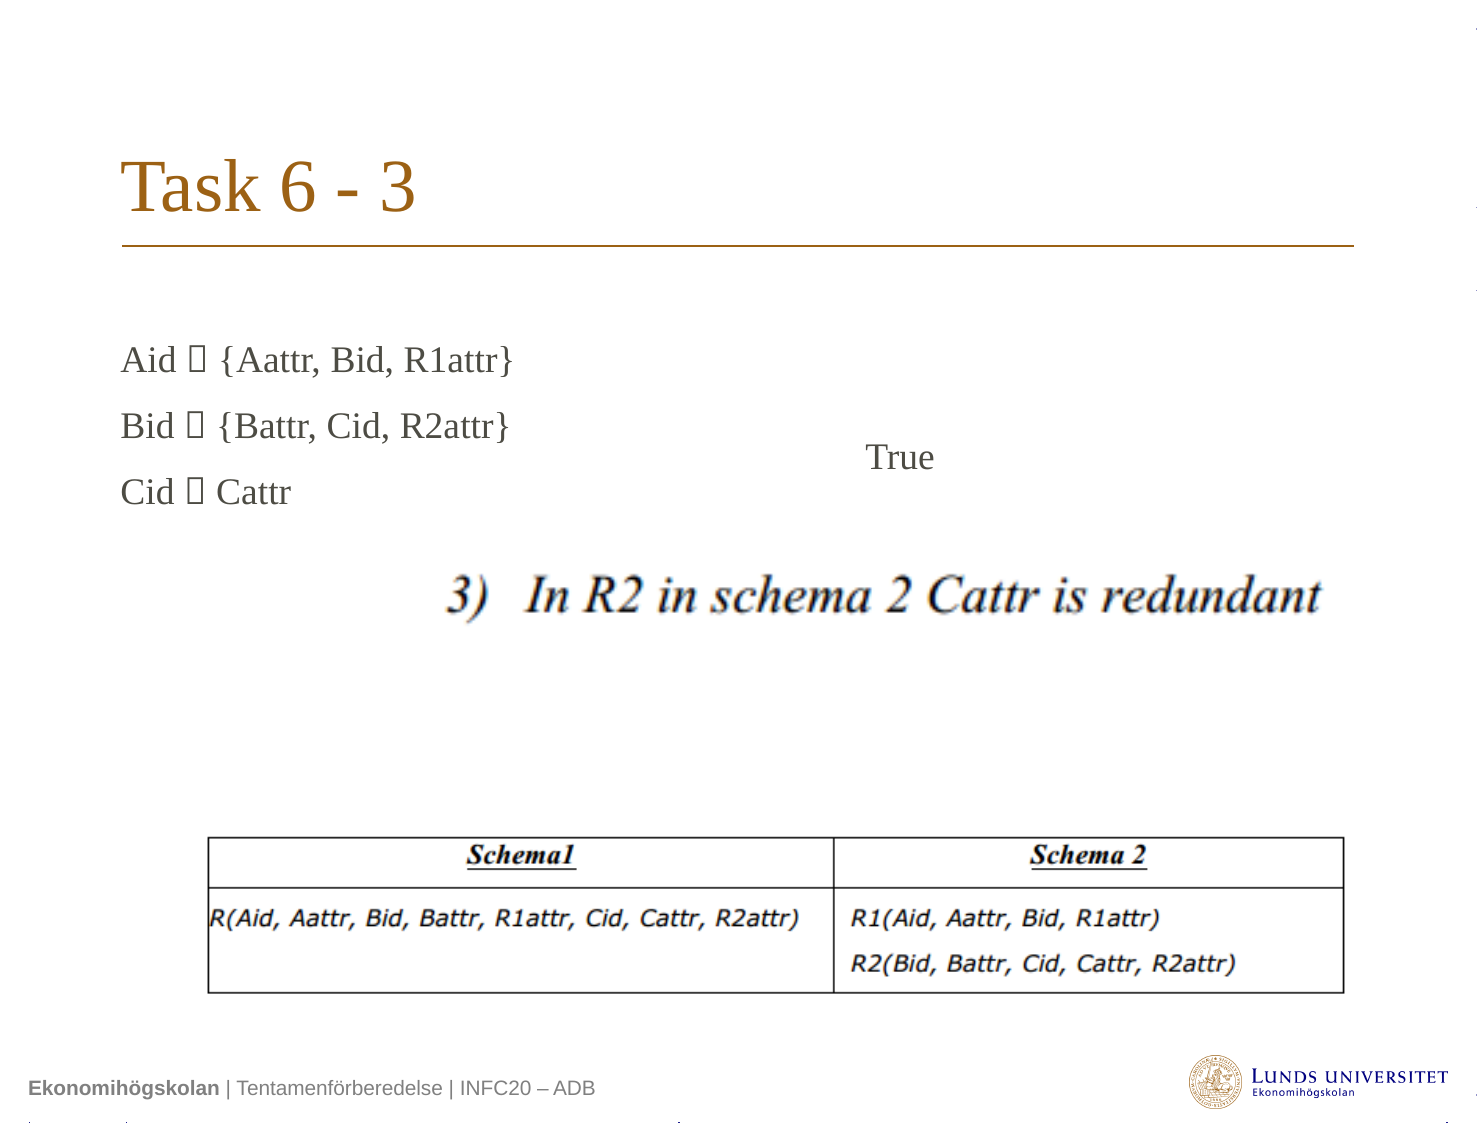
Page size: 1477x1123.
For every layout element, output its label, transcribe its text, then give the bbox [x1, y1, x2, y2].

text_box Aid  {Aattr, Bid, R1attr} Bid  {Battr, Cid, R2attr} Cid  Cattr [105, 327, 730, 630]
picture [186, 819, 1391, 1019]
text_box True [850, 424, 1182, 549]
title Task 6 - 3 [105, 46, 1354, 234]
picture [1189, 1055, 1448, 1109]
picture [422, 551, 1354, 648]
